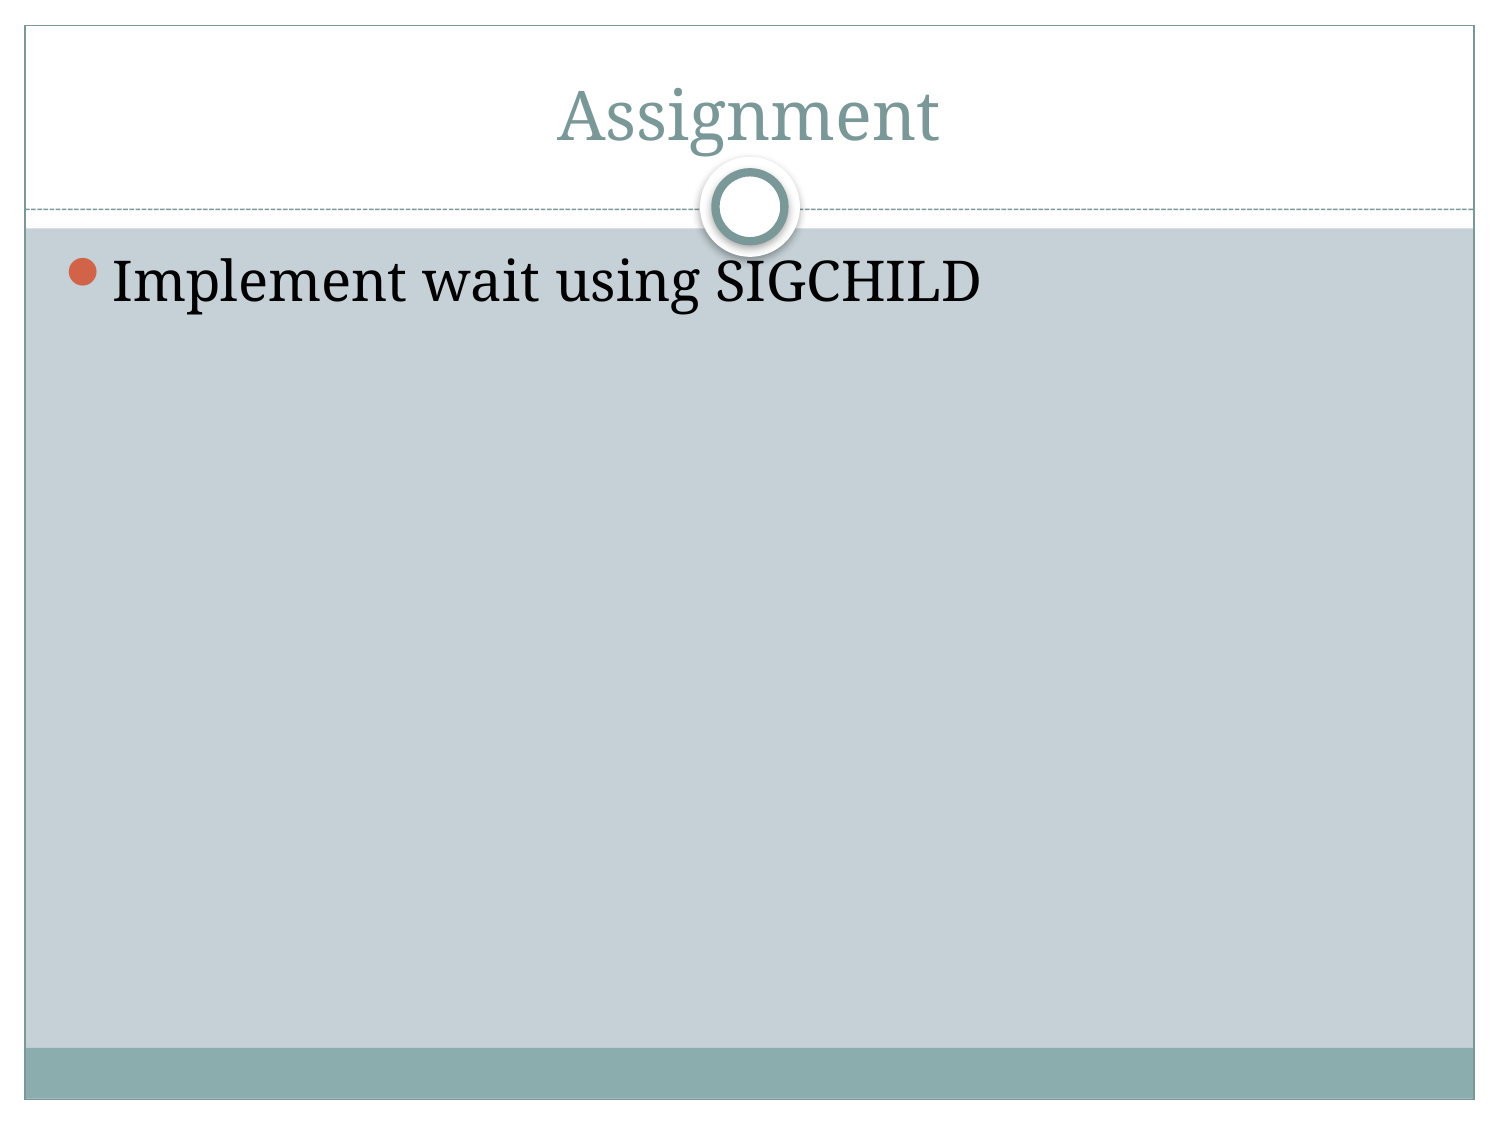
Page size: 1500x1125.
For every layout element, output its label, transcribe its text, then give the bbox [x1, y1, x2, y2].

list Implement wait using SIGCHILD [50, 237, 1445, 337]
title Assignment [49, 37, 1450, 162]
